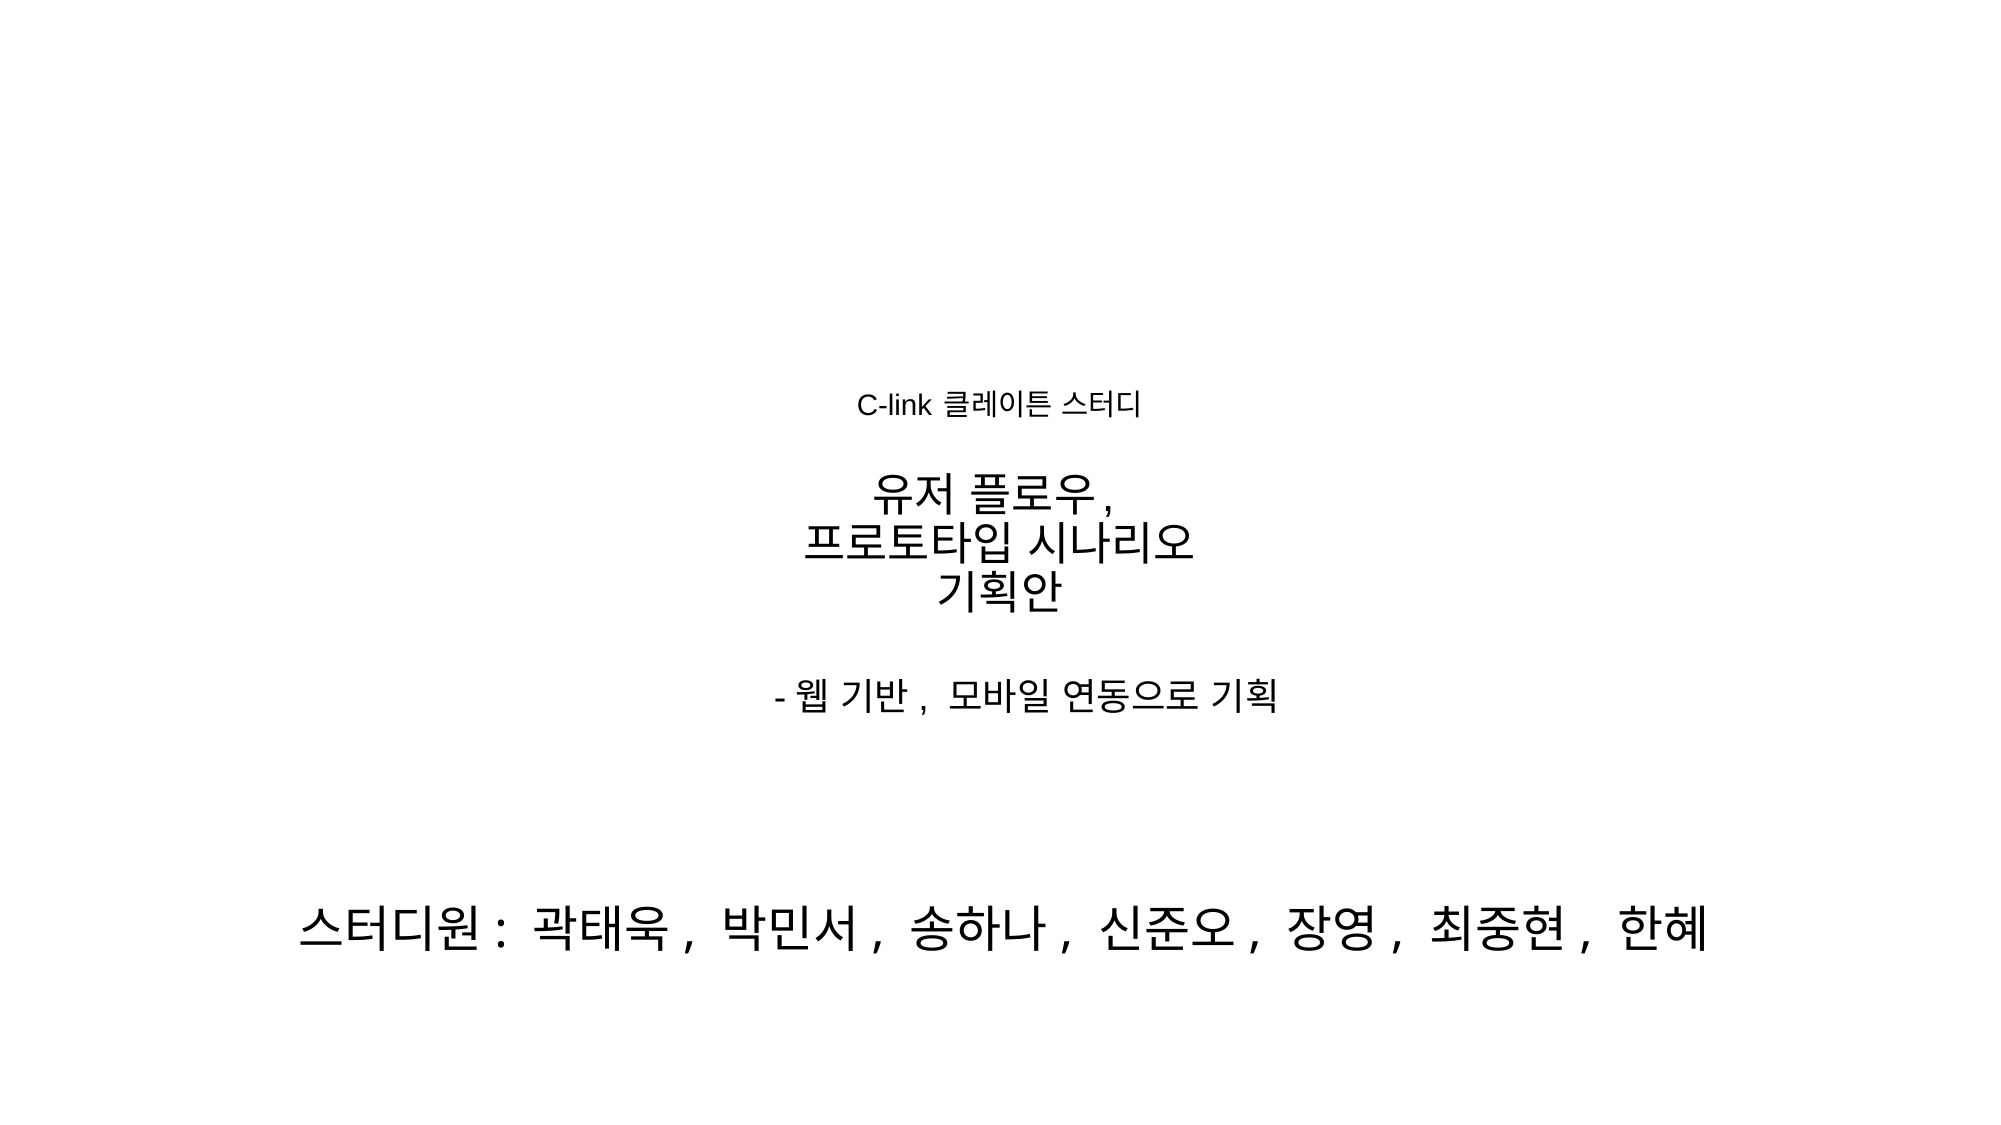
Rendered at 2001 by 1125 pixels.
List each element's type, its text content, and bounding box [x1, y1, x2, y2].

subtitle 스터디원: 곽태욱, 박민서, 송하나, 신준오, 장영, 최중현, 한혜 [249, 897, 1750, 1125]
text_box -웹 기반, 모바일 연동으로 기획 [758, 665, 1413, 726]
title C-link 클레이튼 스터디 유저 플로우, 프로토타입 시나리오 기획안 [249, 378, 1750, 628]
